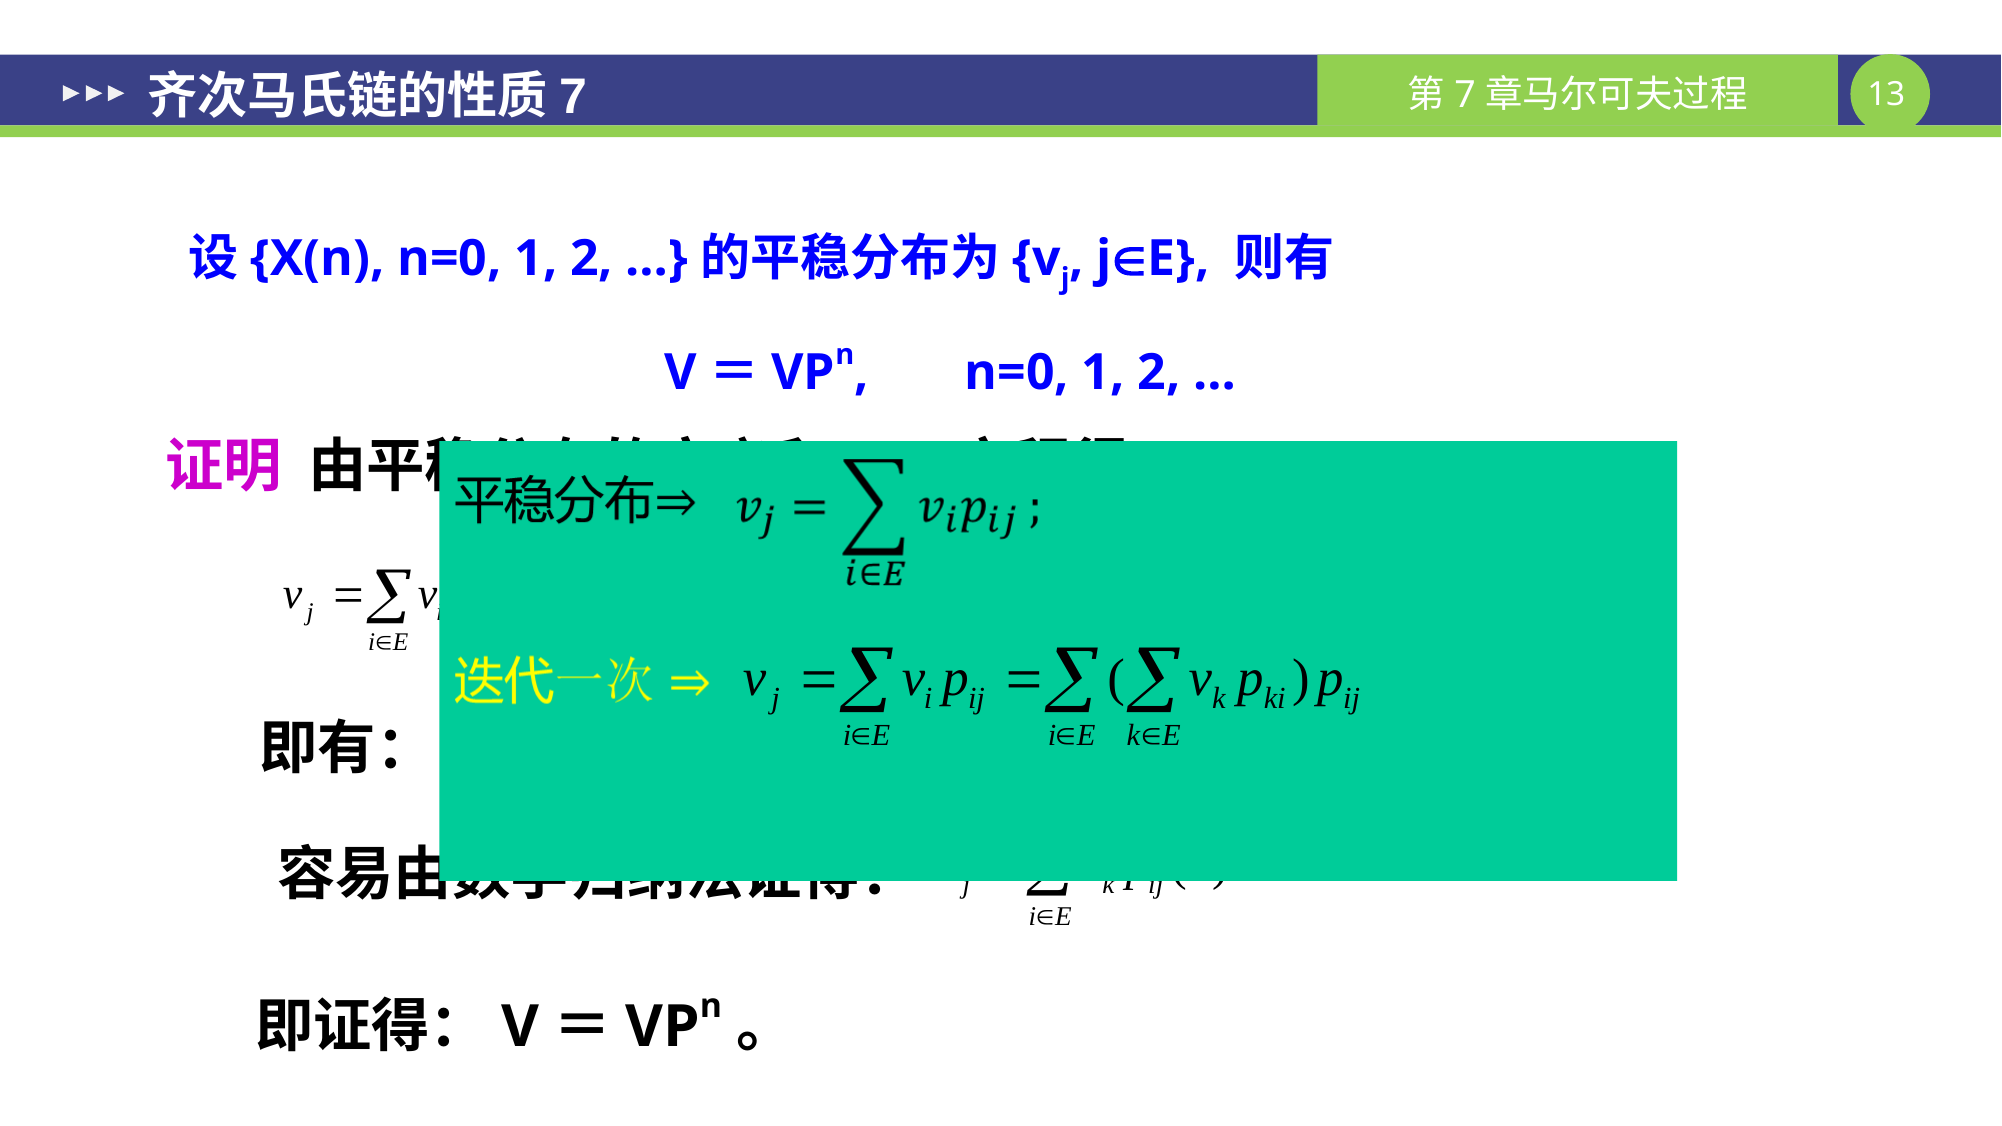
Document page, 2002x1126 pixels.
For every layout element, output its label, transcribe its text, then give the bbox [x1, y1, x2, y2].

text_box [275, 560, 1351, 662]
title 齐次马氏链的性质7 [127, 57, 1003, 129]
list 设{X(n), n=0, 1, 2, …}的平稳分布为{vj, jE}, 则有 V＝VPn, n=0, 1, 2, … [50, 181, 1851, 428]
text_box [929, 828, 1240, 938]
text_box [692, 432, 1084, 559]
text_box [735, 637, 1377, 758]
text_box 即有：V＝VP2。 [244, 697, 439, 788]
text_box 证明 由平稳分布的定义和C-K方程得 [150, 406, 1426, 505]
text_box 容易由数学归纳法证得： [262, 829, 924, 914]
text_box [439, 441, 1678, 881]
text_box 即证得：V＝VPn。 [240, 976, 810, 1066]
